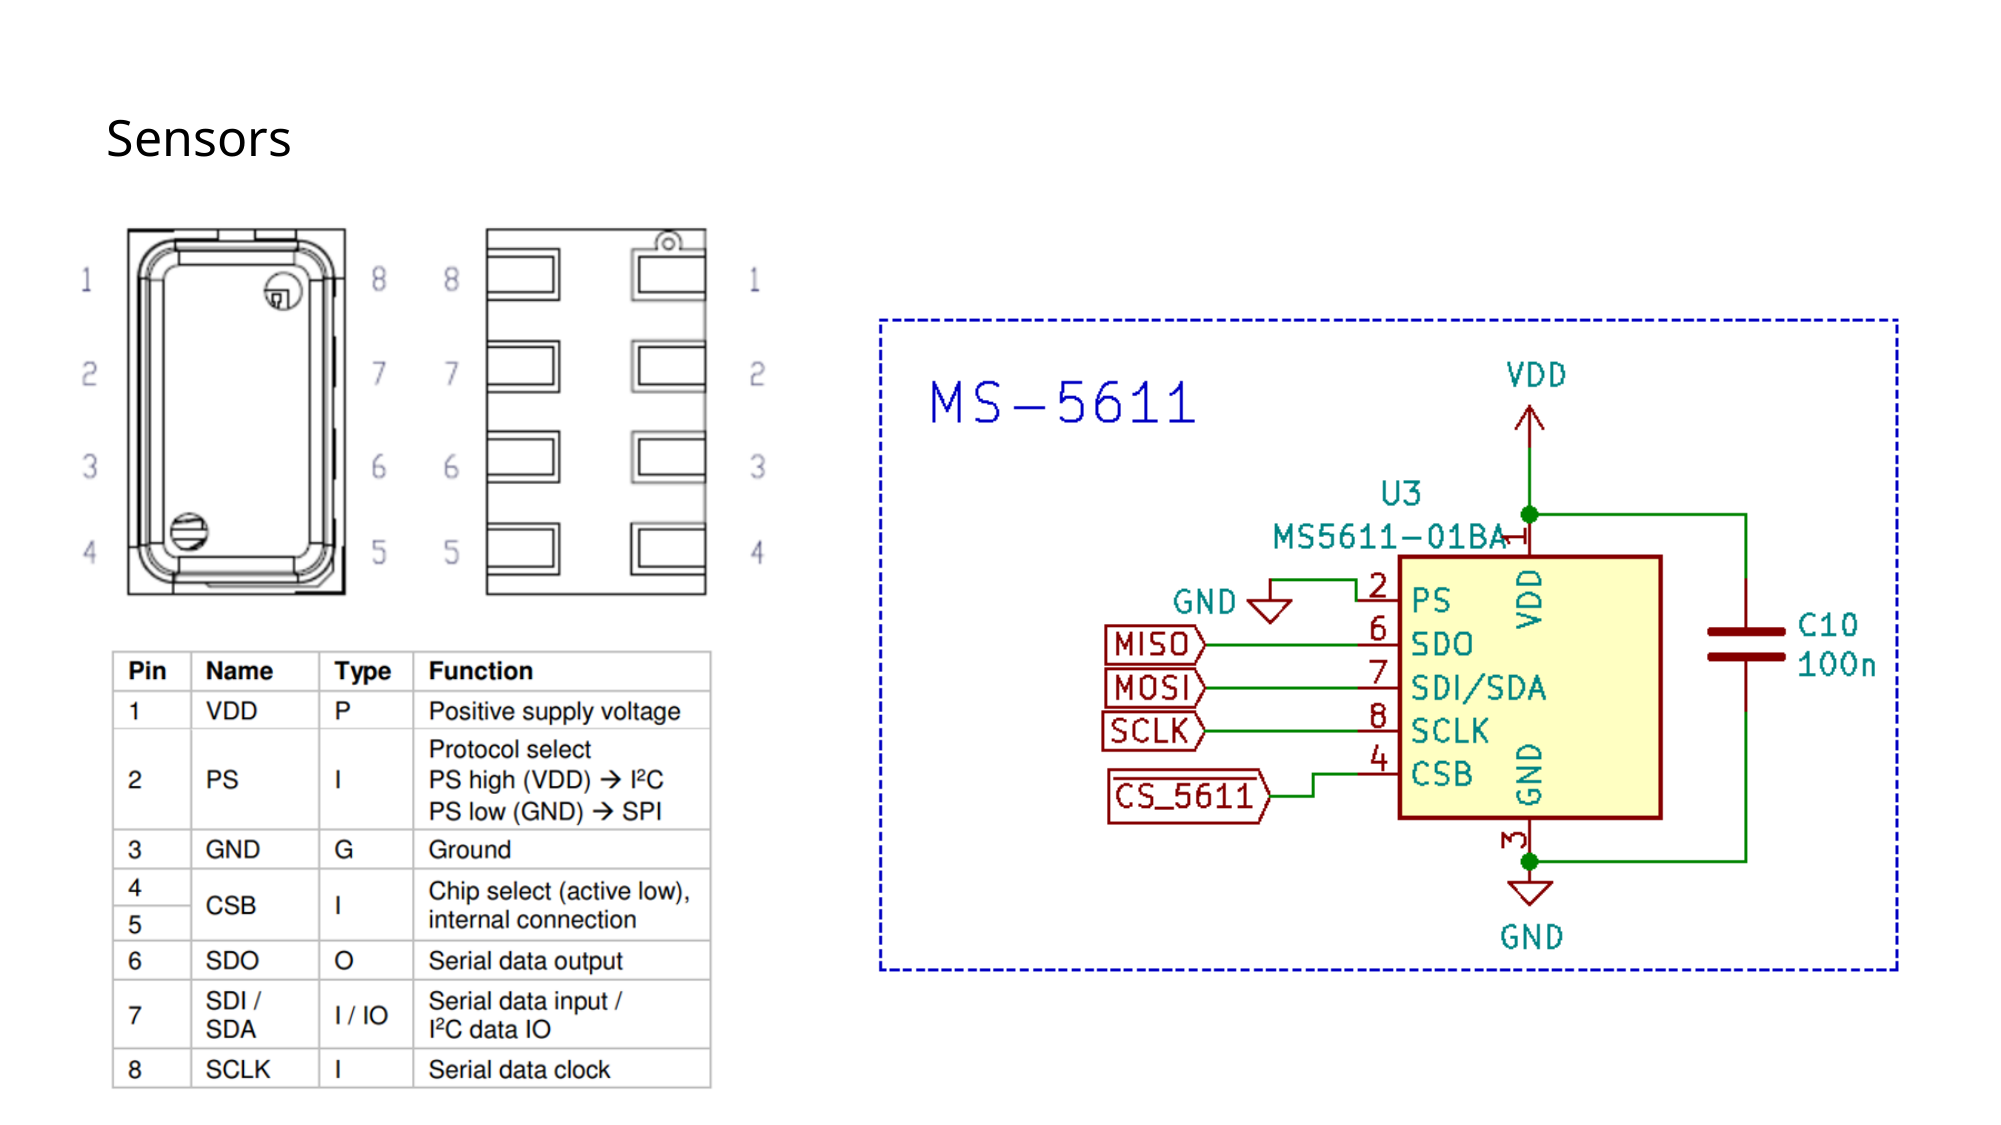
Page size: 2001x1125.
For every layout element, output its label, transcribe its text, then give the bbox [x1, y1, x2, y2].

picture [0, 164, 1915, 985]
picture [85, 628, 747, 1108]
text_box Sensors [92, 99, 355, 164]
